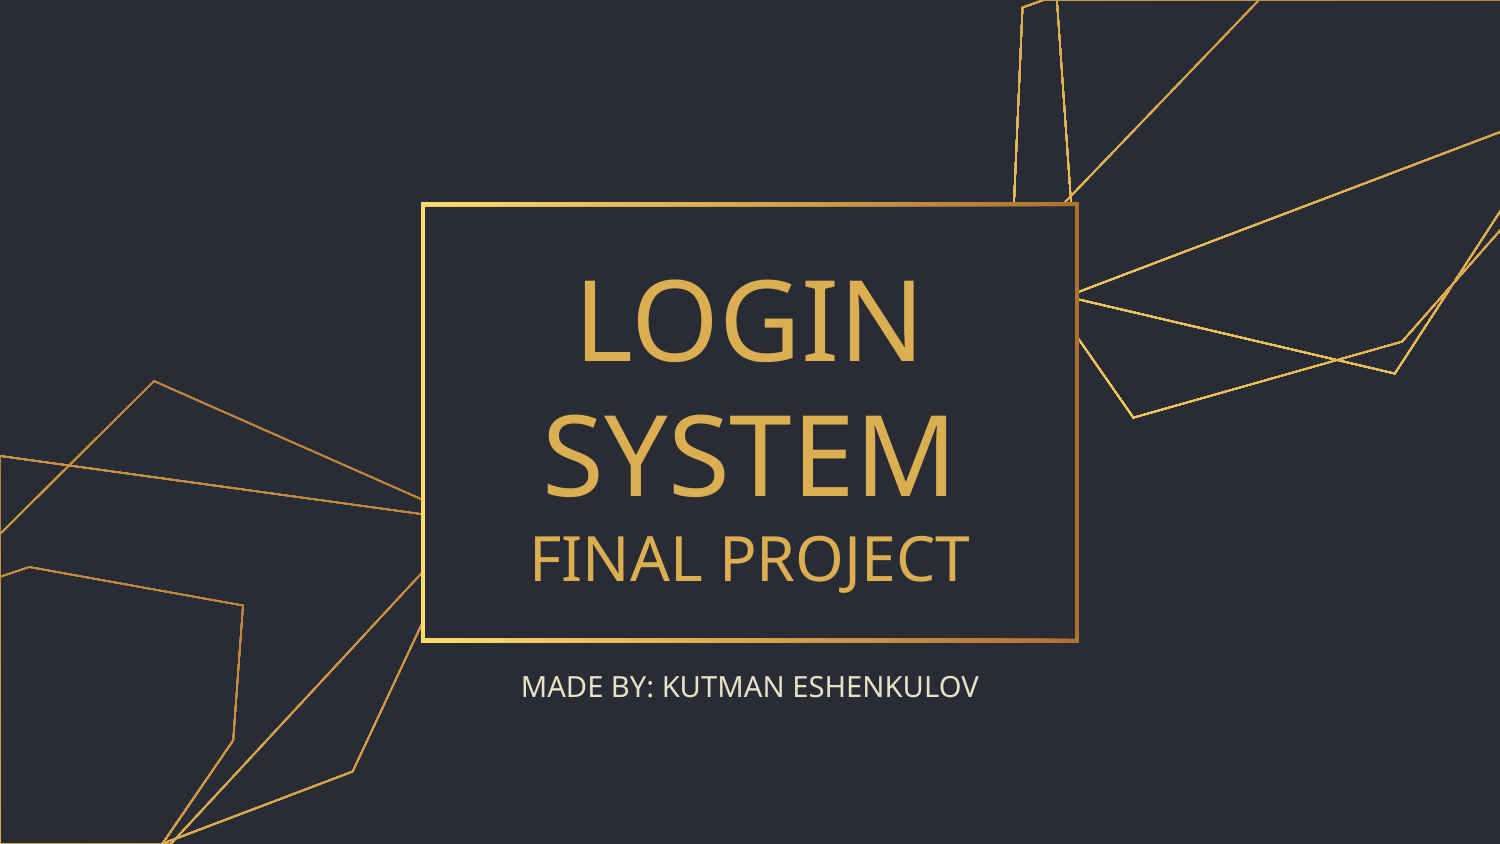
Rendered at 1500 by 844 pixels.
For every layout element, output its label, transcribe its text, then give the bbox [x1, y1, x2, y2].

title LOGIN SYSTEM FINAL PROJECT [426, 349, 1074, 495]
subtitle MADE BY: KUTMAN ESHENKULOV [336, 640, 1164, 730]
